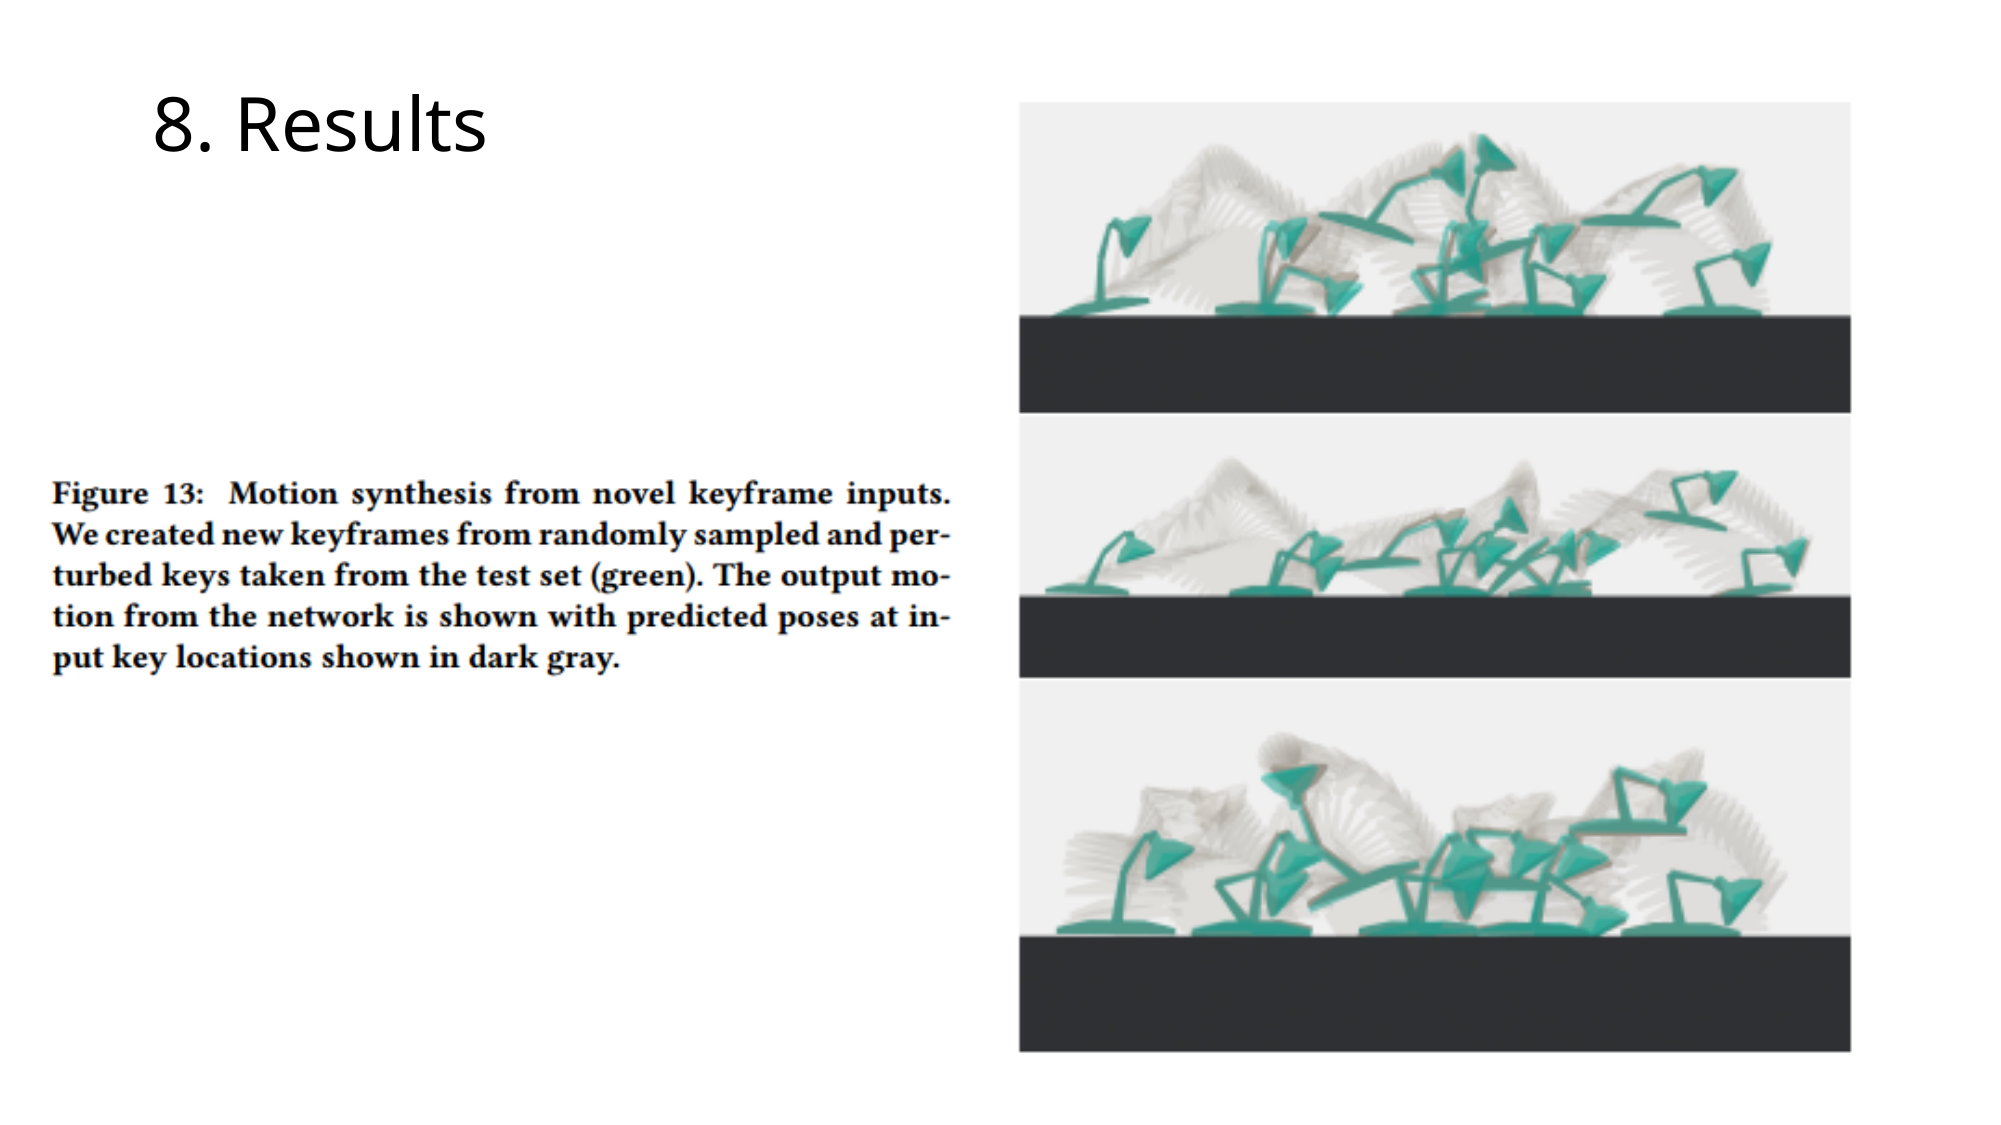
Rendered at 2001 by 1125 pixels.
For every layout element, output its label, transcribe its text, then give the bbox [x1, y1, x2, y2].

picture [983, 83, 1915, 1073]
title 8. Results [137, 59, 1863, 195]
picture [41, 465, 968, 692]
